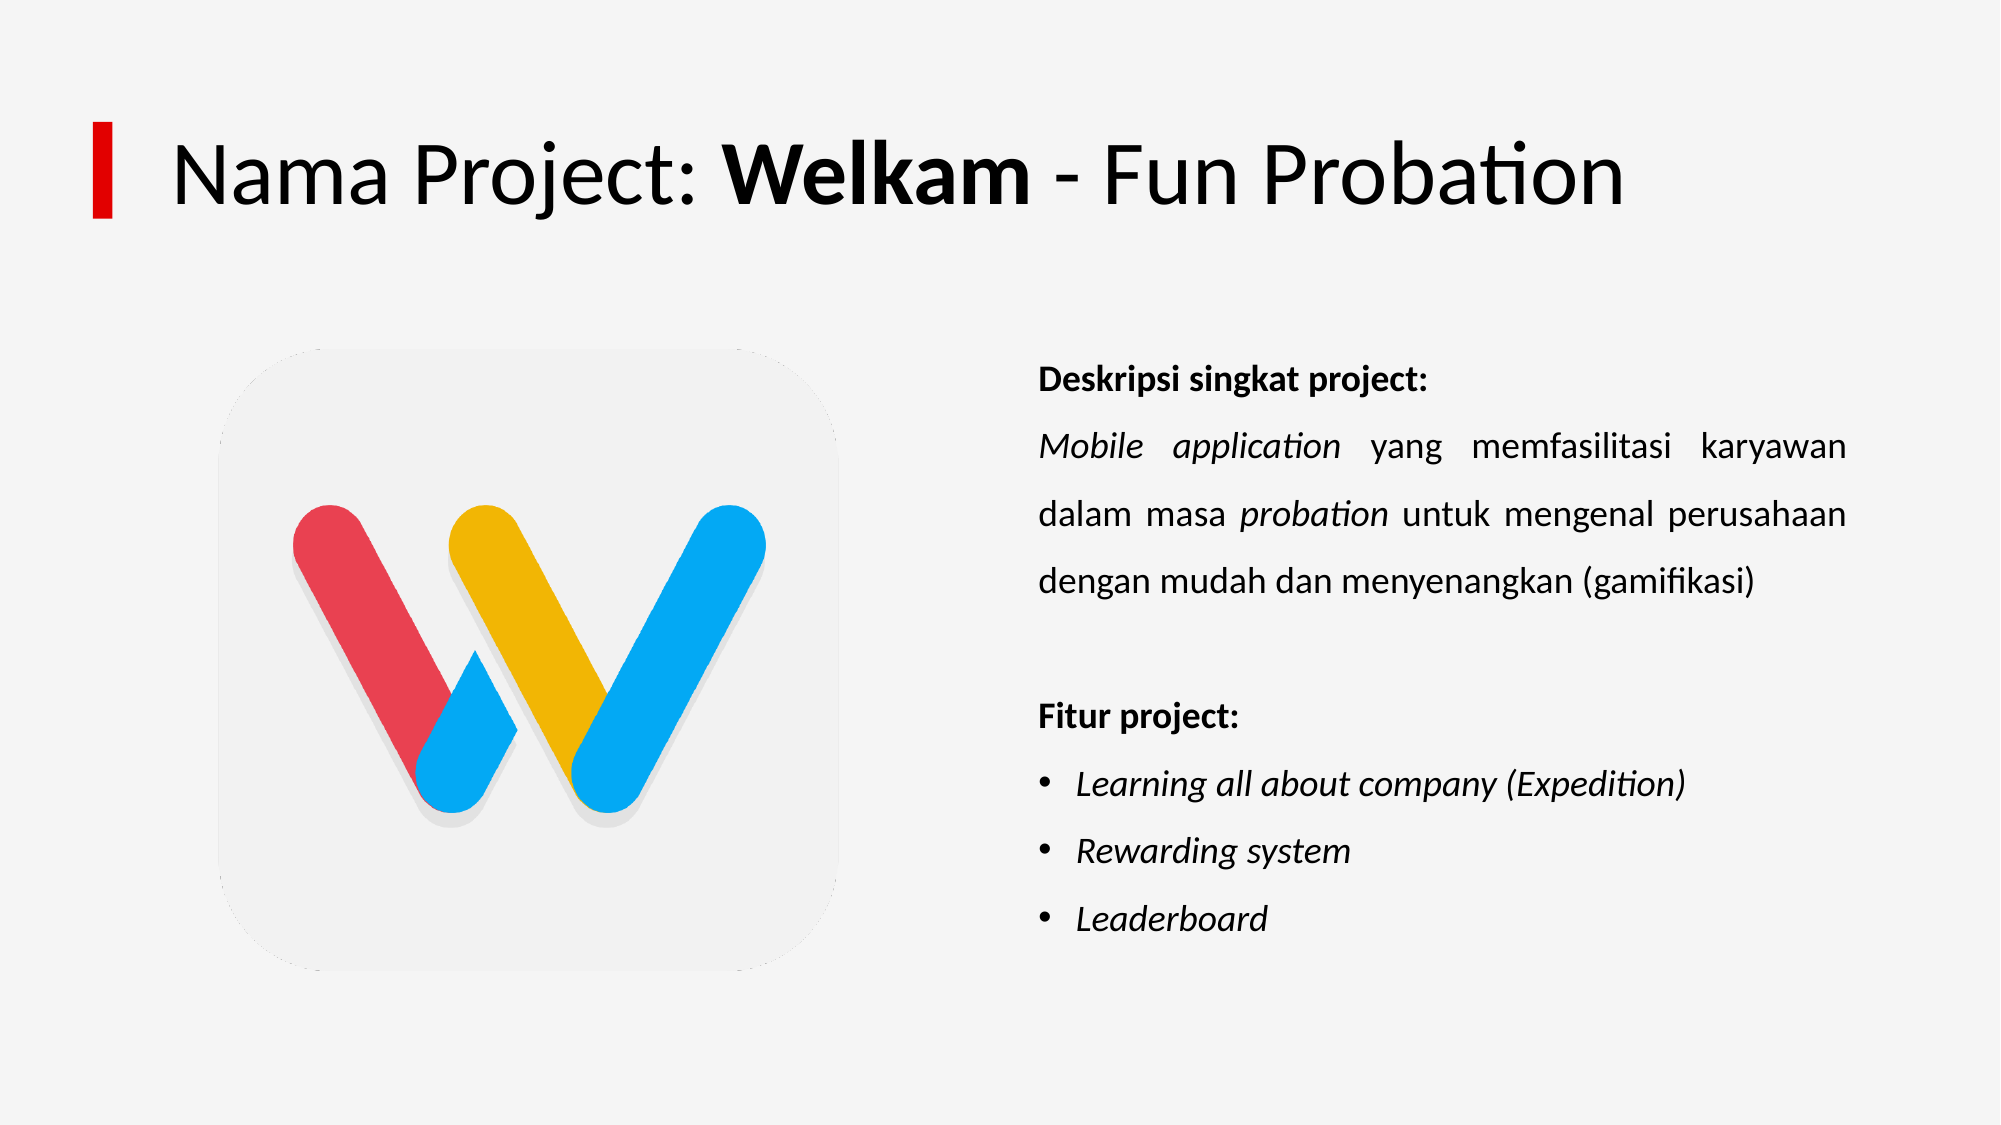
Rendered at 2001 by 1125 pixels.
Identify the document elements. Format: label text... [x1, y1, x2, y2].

list Deskripsi singkat project: Mobile application yang memfasilitasi karyawan dalam masa probation untuk mengenal perusahaan dengan mudah dan menyenangkan (gamifikasi) Fitur project: Learning all about company (Expedition) Rewarding system Leaderboard [1023, 323, 1863, 1038]
text_box [92, 121, 113, 220]
title Nama Project: Welkam - Fun Probation [156, 66, 1882, 284]
picture [156, 283, 908, 1035]
